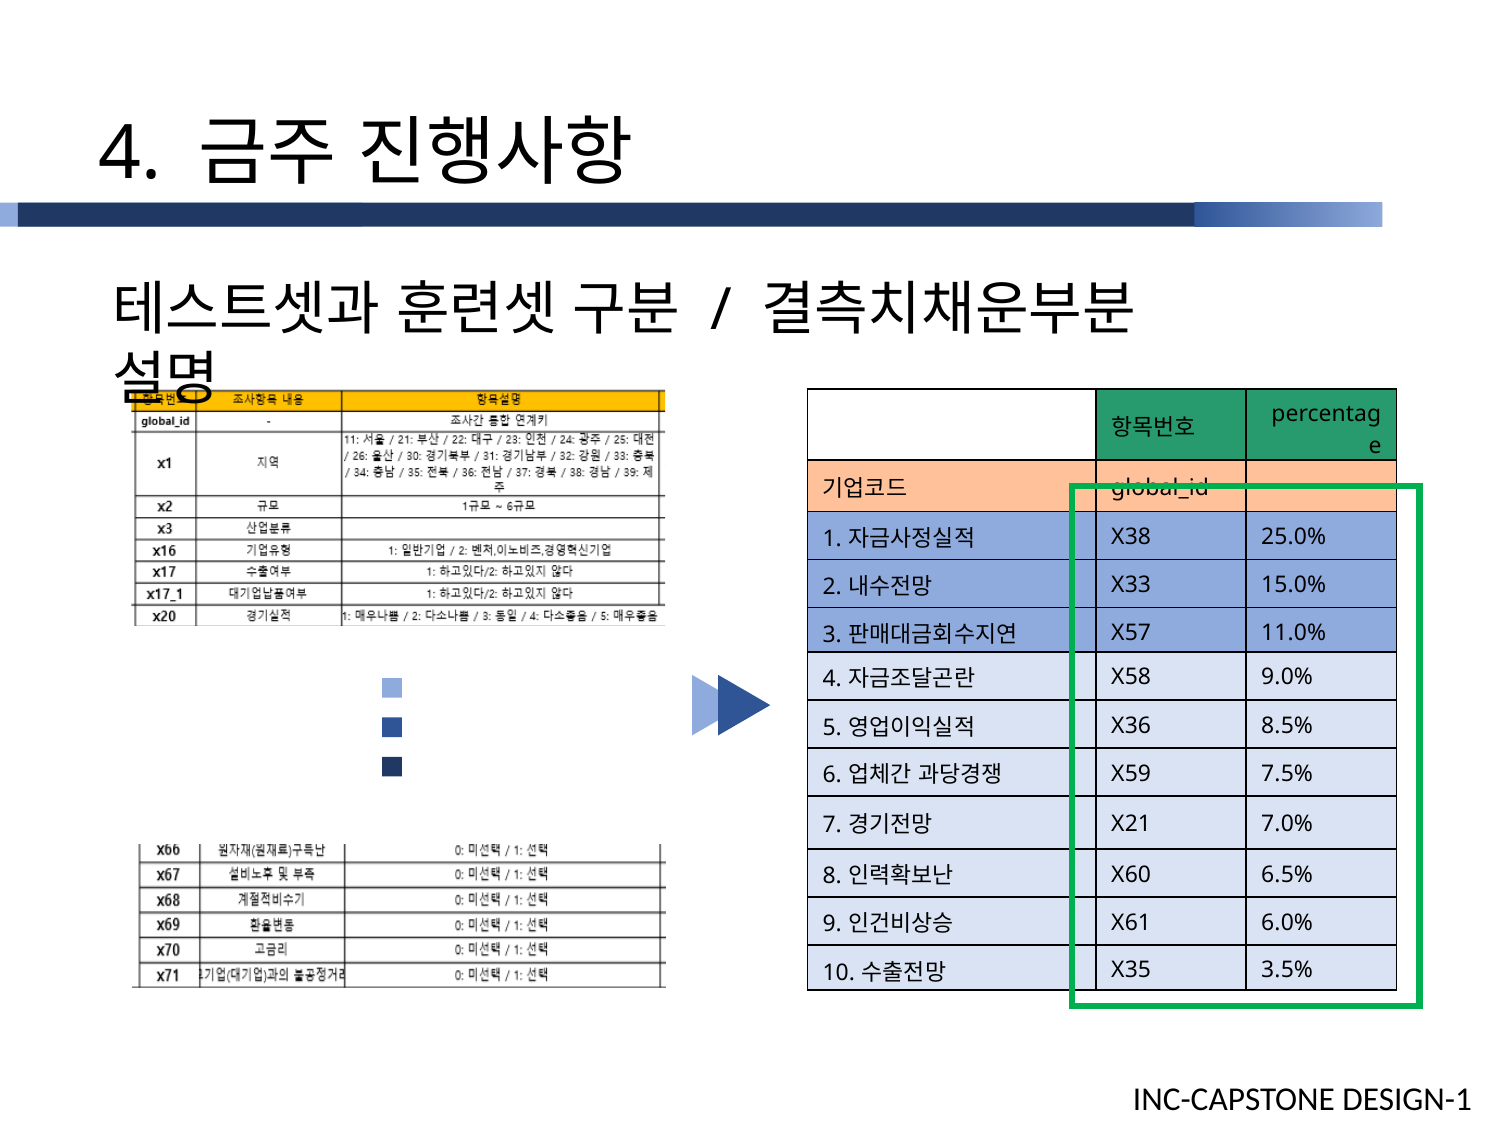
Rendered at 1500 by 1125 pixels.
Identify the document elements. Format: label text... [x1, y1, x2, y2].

text_box 테스트셋과 훈련셋 구분 / 결측치채운부분 설명 [97, 263, 1217, 419]
text_box [1071, 485, 1420, 1007]
table_cell 4.자금조달곤란 [808, 653, 1071, 699]
table_cell 1.자금사정실적 [808, 512, 1071, 559]
table_cell 10.수출전망 [808, 946, 1071, 989]
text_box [692, 674, 771, 736]
table_cell 2.내수전망 [808, 560, 1071, 607]
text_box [382, 678, 402, 777]
picture [132, 844, 666, 988]
table_cell 8.인력확보난 [808, 850, 1071, 896]
table_cell 7.경기전망 [808, 797, 1071, 848]
table_header 항목번호 [1097, 390, 1245, 459]
table_header [808, 419, 1095, 459]
table_cell 기업코드 [808, 461, 1095, 511]
table_cell 5.영업이익실적 [808, 701, 1071, 747]
table_header percentage [1247, 390, 1396, 459]
text_box 4. 금주 진행사항 [83, 96, 1017, 202]
table_cell global_id [1097, 461, 1245, 485]
table_cell [1247, 461, 1396, 485]
picture [131, 384, 666, 626]
table_cell 6.업체간 과당경쟁 [808, 749, 1071, 795]
table_cell 9.인건비상승 [808, 898, 1071, 944]
table_cell 3.판매대금회수지연 [808, 608, 1071, 651]
